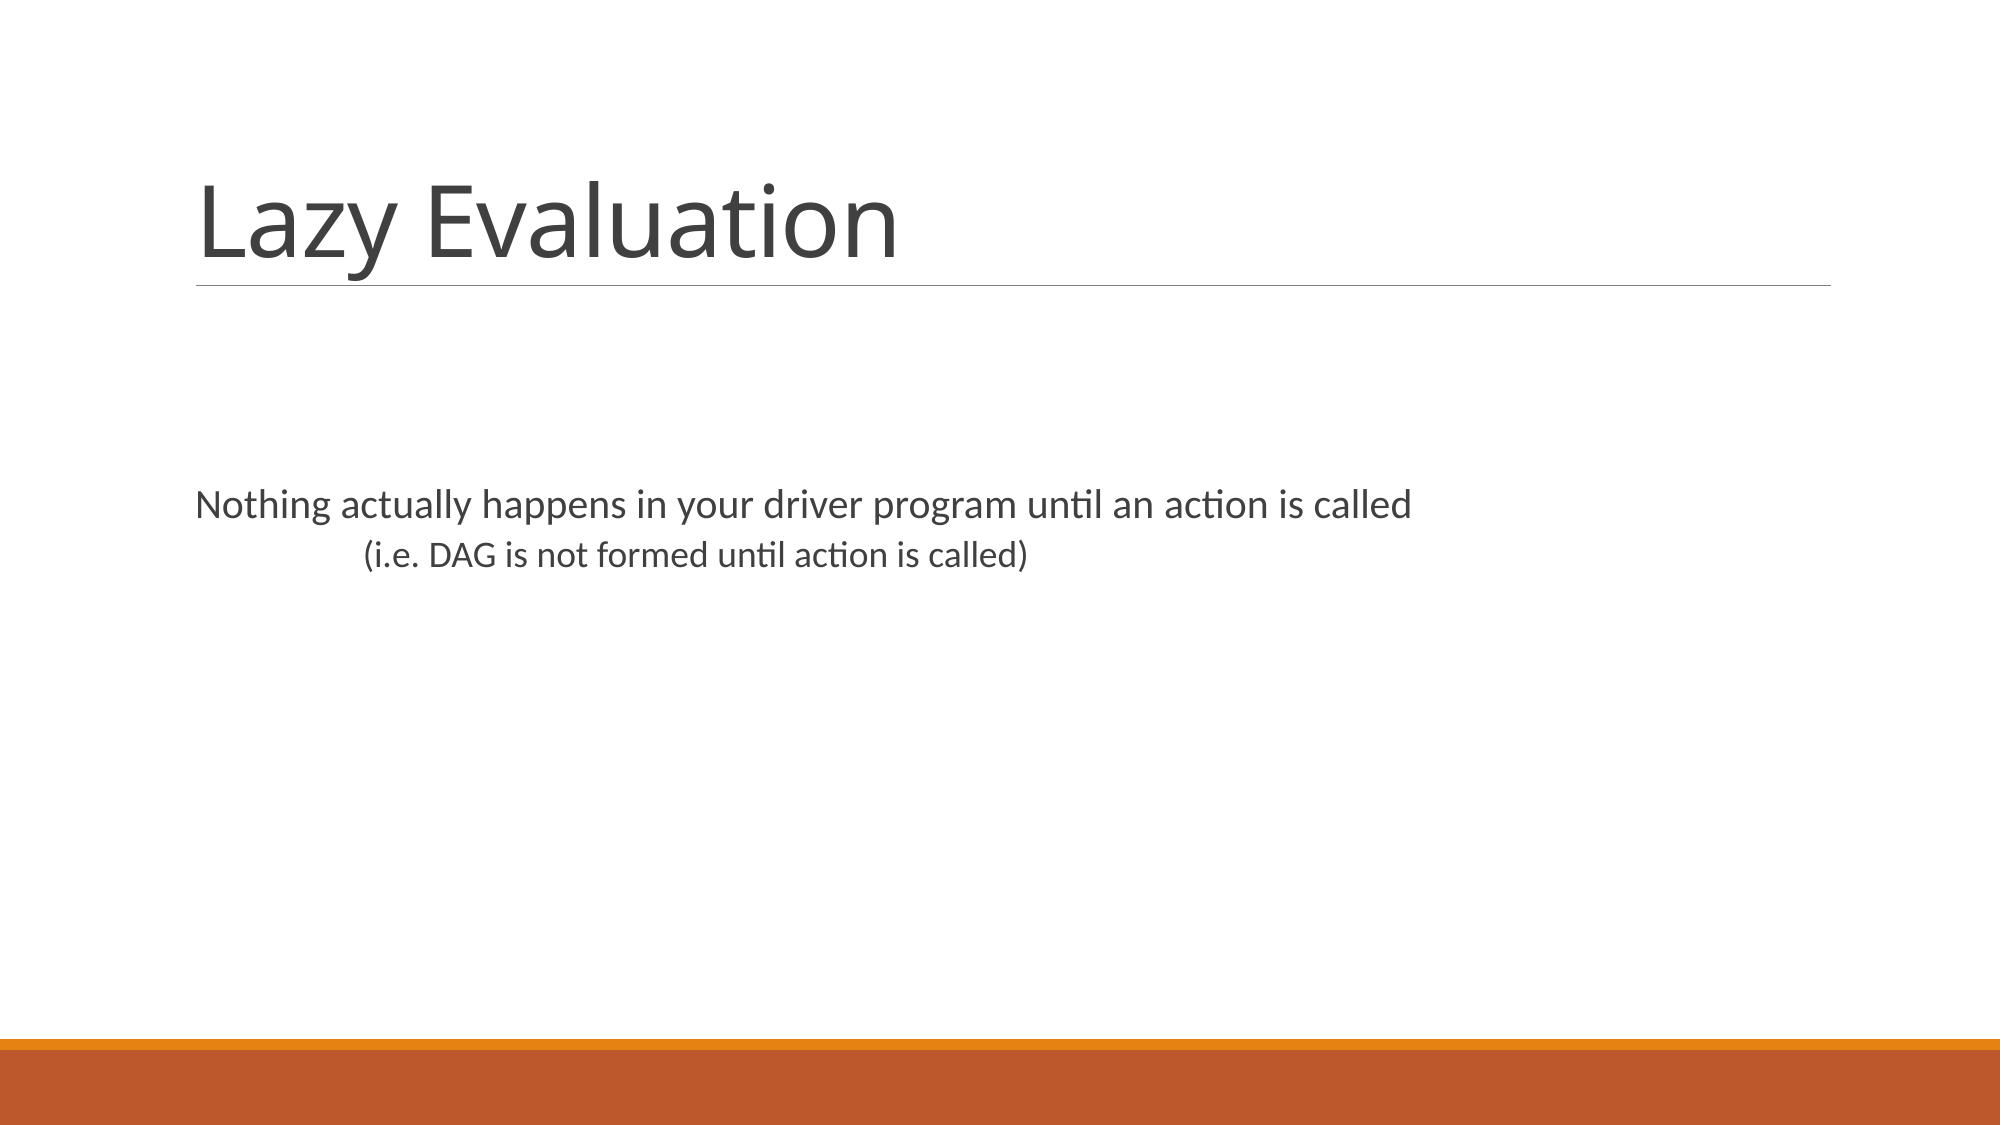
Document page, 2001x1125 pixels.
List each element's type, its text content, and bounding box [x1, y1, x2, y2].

list Nothing actually happens in your driver program until an action is called (i.e. DAG is not formed until action is called) [180, 474, 1830, 963]
title Lazy Evaluation [180, 47, 1830, 285]
